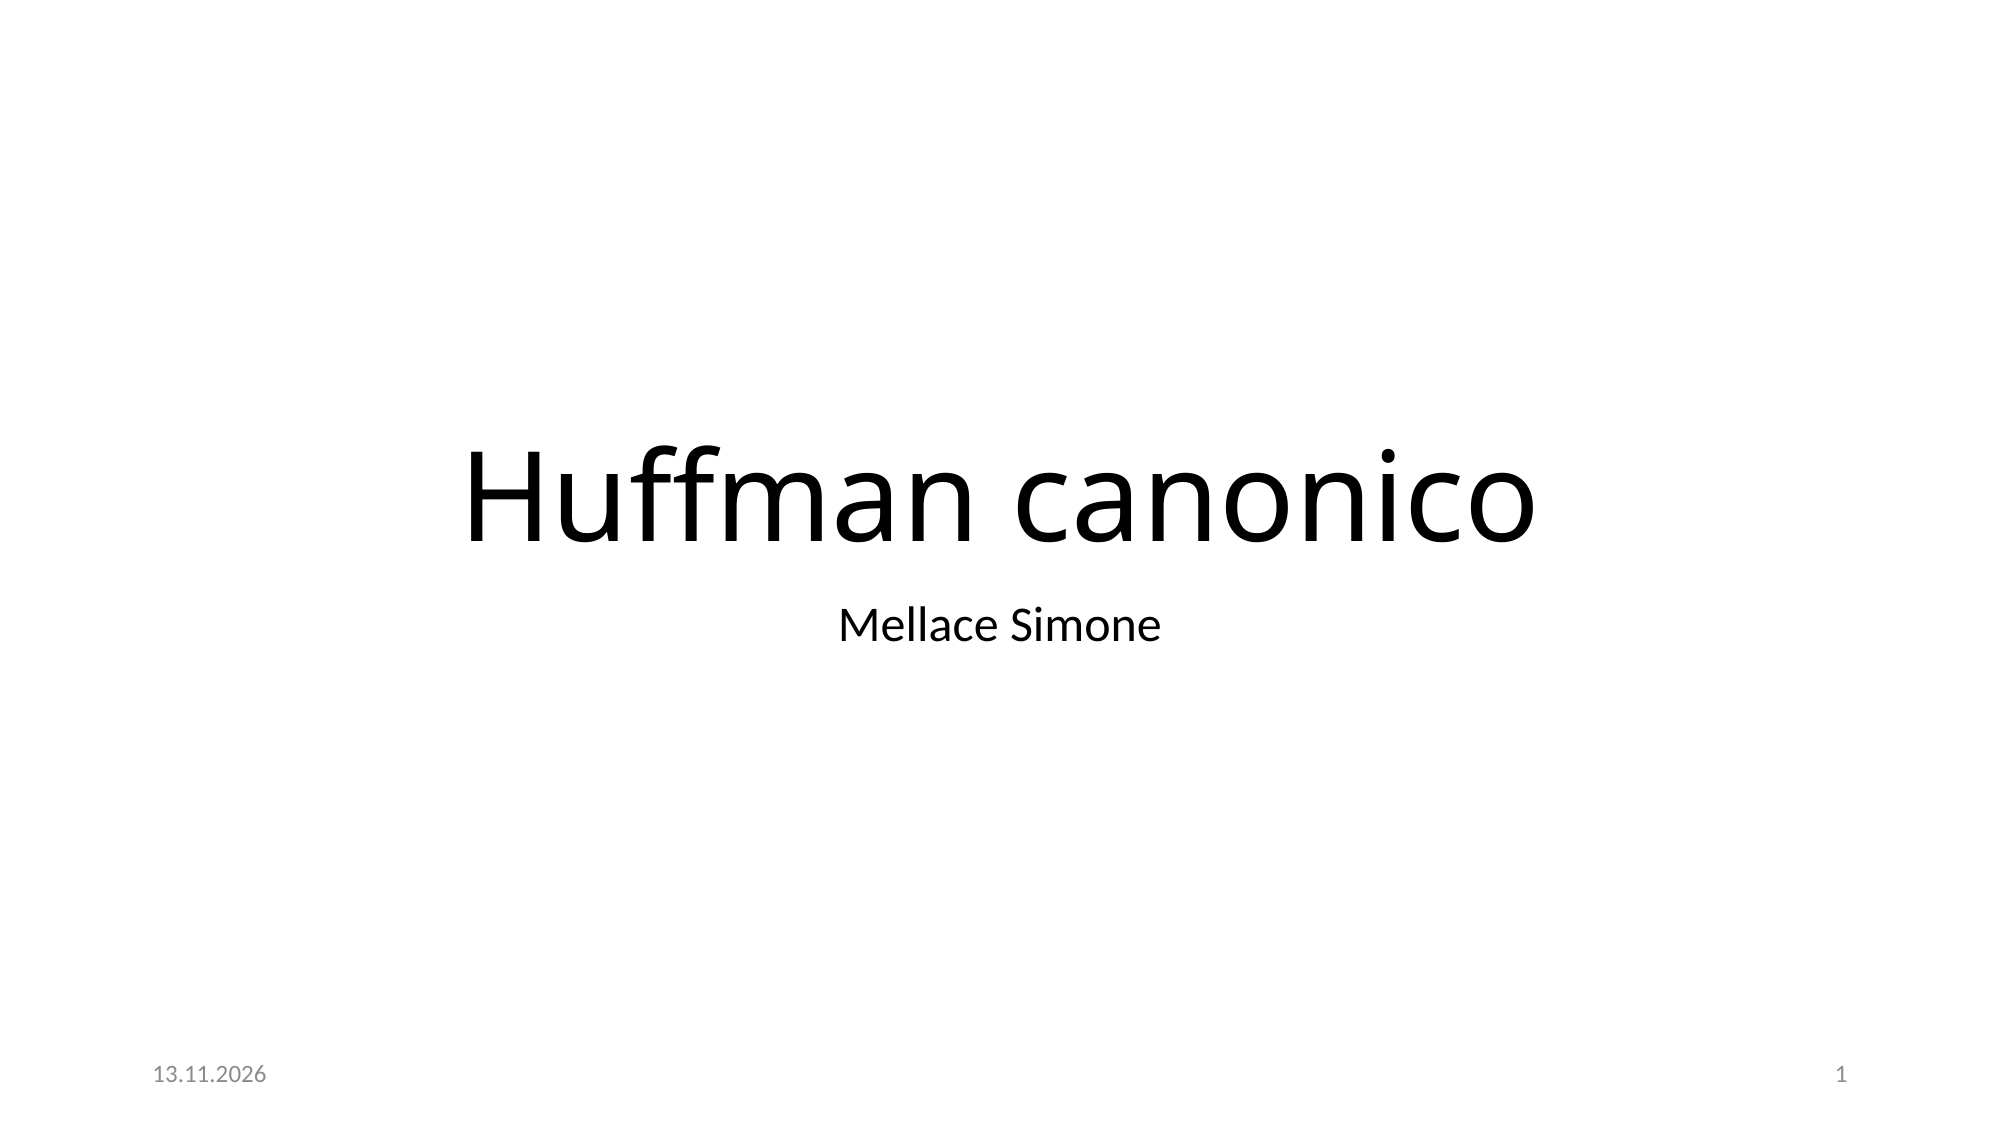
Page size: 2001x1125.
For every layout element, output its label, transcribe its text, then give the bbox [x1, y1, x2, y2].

subtitle Mellace Simone [249, 590, 1750, 863]
slide_number 1 [1412, 1042, 1863, 1103]
title Huffman canonico [249, 184, 1750, 576]
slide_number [137, 1042, 588, 1103]
